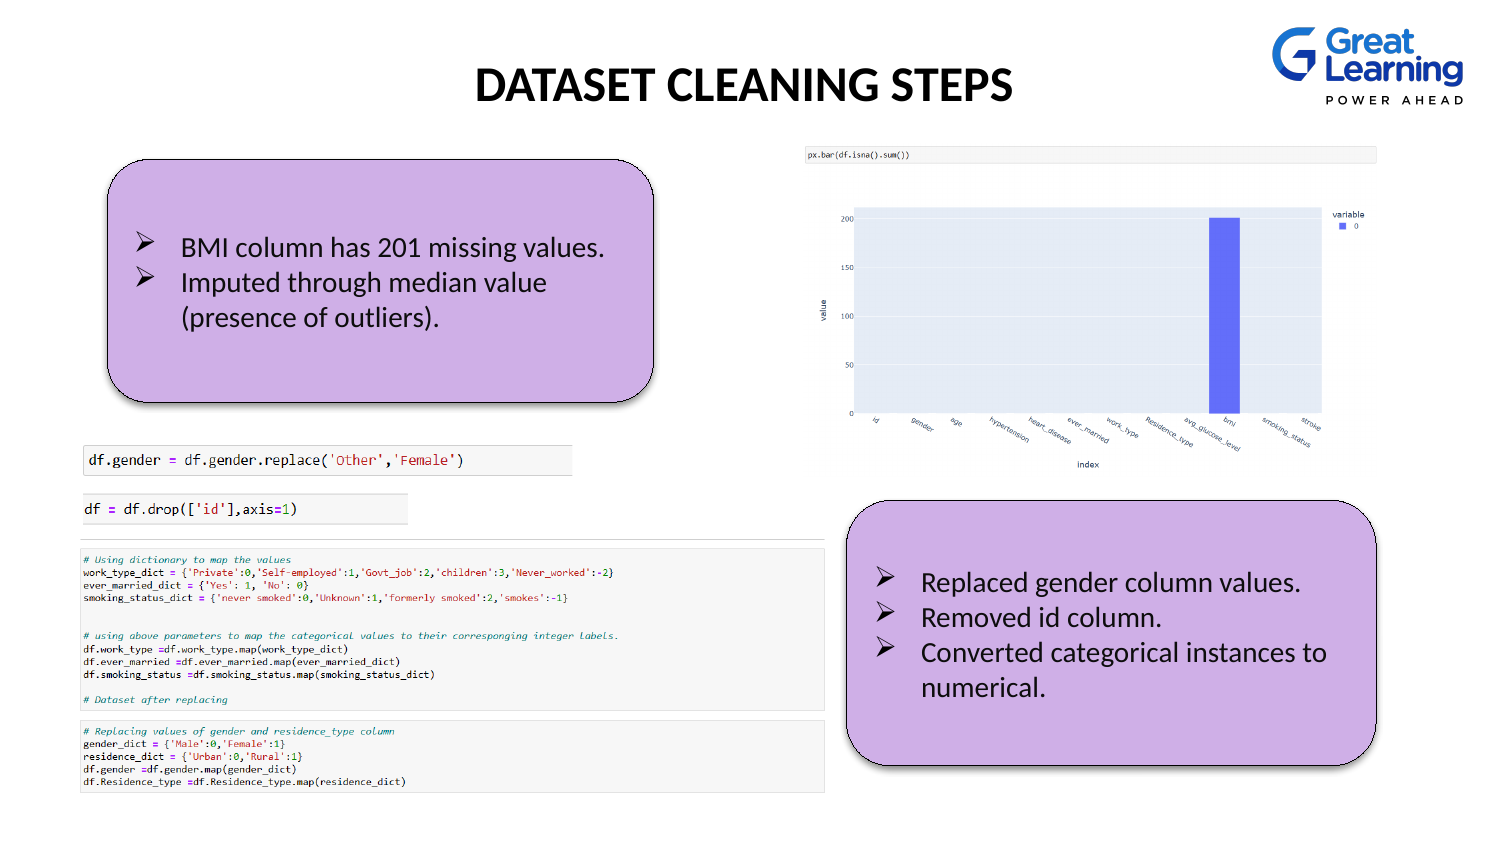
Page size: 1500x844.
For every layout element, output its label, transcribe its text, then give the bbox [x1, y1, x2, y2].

text_box BMI column has 201 missing values. Imputed through median value (presence of outliers). [107, 159, 654, 403]
picture [802, 143, 1377, 478]
text_box Replaced gender column values. Removed id column. Converted categorical instances to numerical. [846, 500, 1377, 766]
title DATASET CLEANING STEPS [51, 36, 1449, 130]
picture [76, 432, 828, 797]
picture [1245, 23, 1490, 109]
